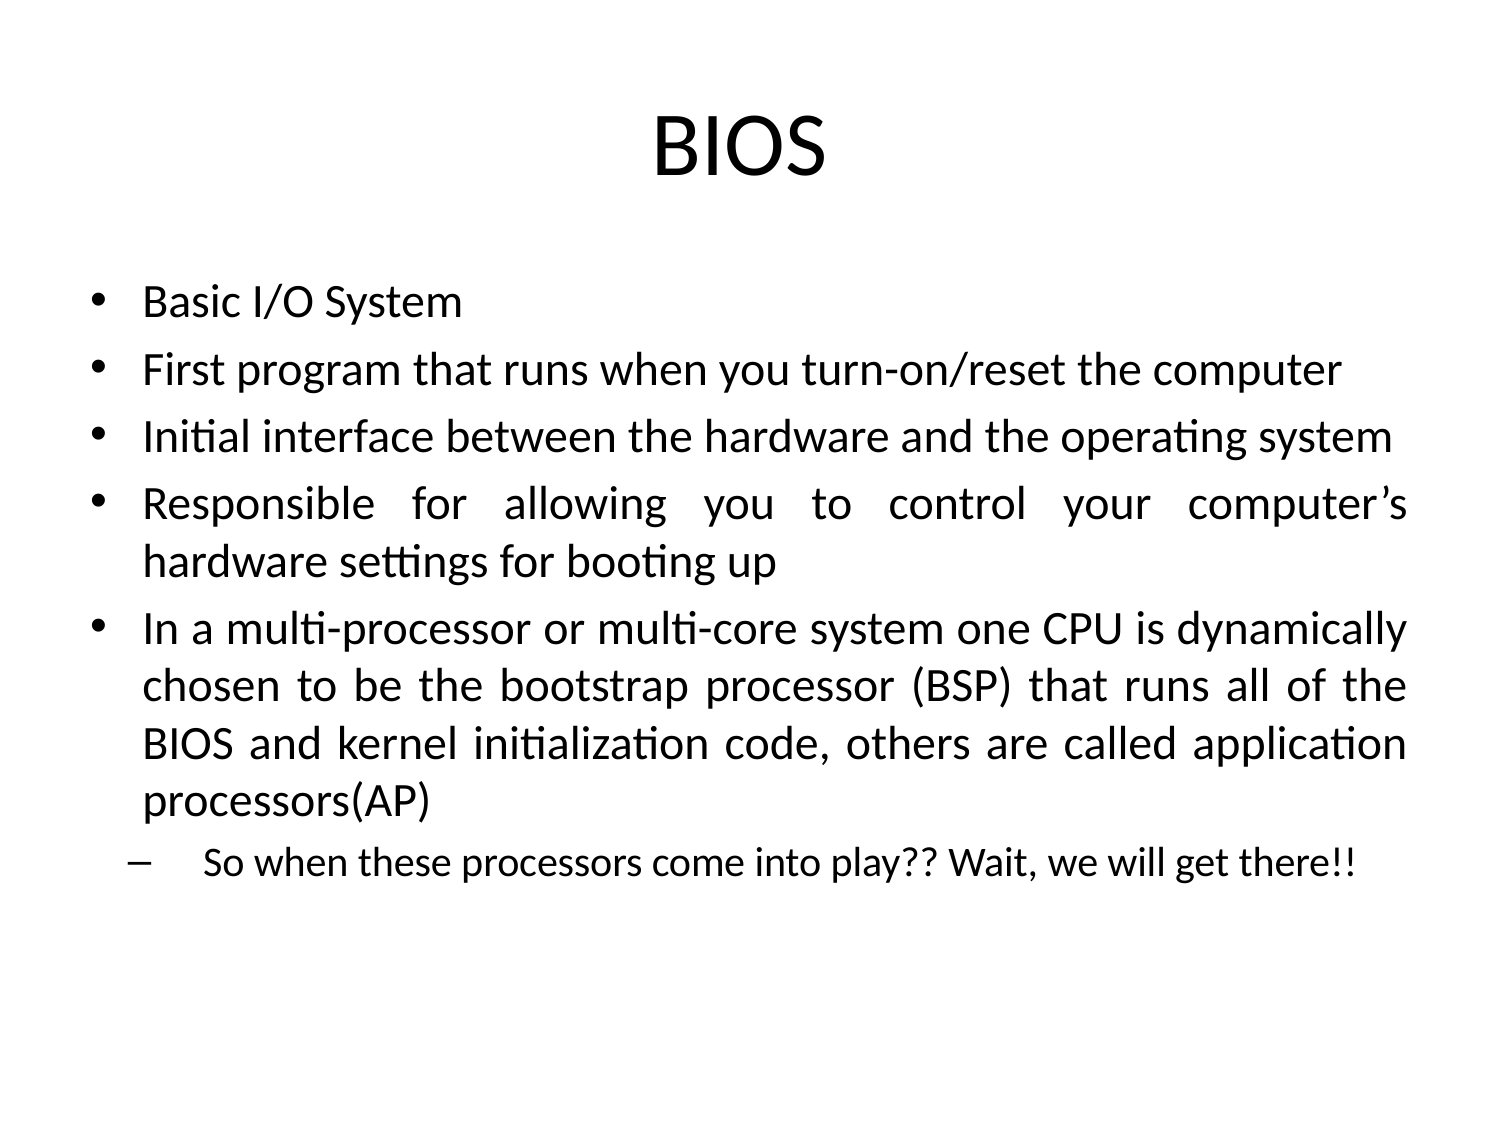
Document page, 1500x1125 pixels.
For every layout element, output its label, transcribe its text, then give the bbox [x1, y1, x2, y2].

title BIOS [75, 45, 1425, 233]
list Basic I/O System First program that runs when you turn-on/reset the computer Initial interface between the hardware and the operating system Responsible for allowing you to control your computer’s hardware settings for booting up In a multi-processor or multi-core system one CPU is dynamically chosen to be the bootstrap processor (BSP) that runs all of the BIOS and kernel initialization code, others are called application processors(AP) So when these processors come into play?? Wait, we will get there!! [75, 262, 1425, 1005]
